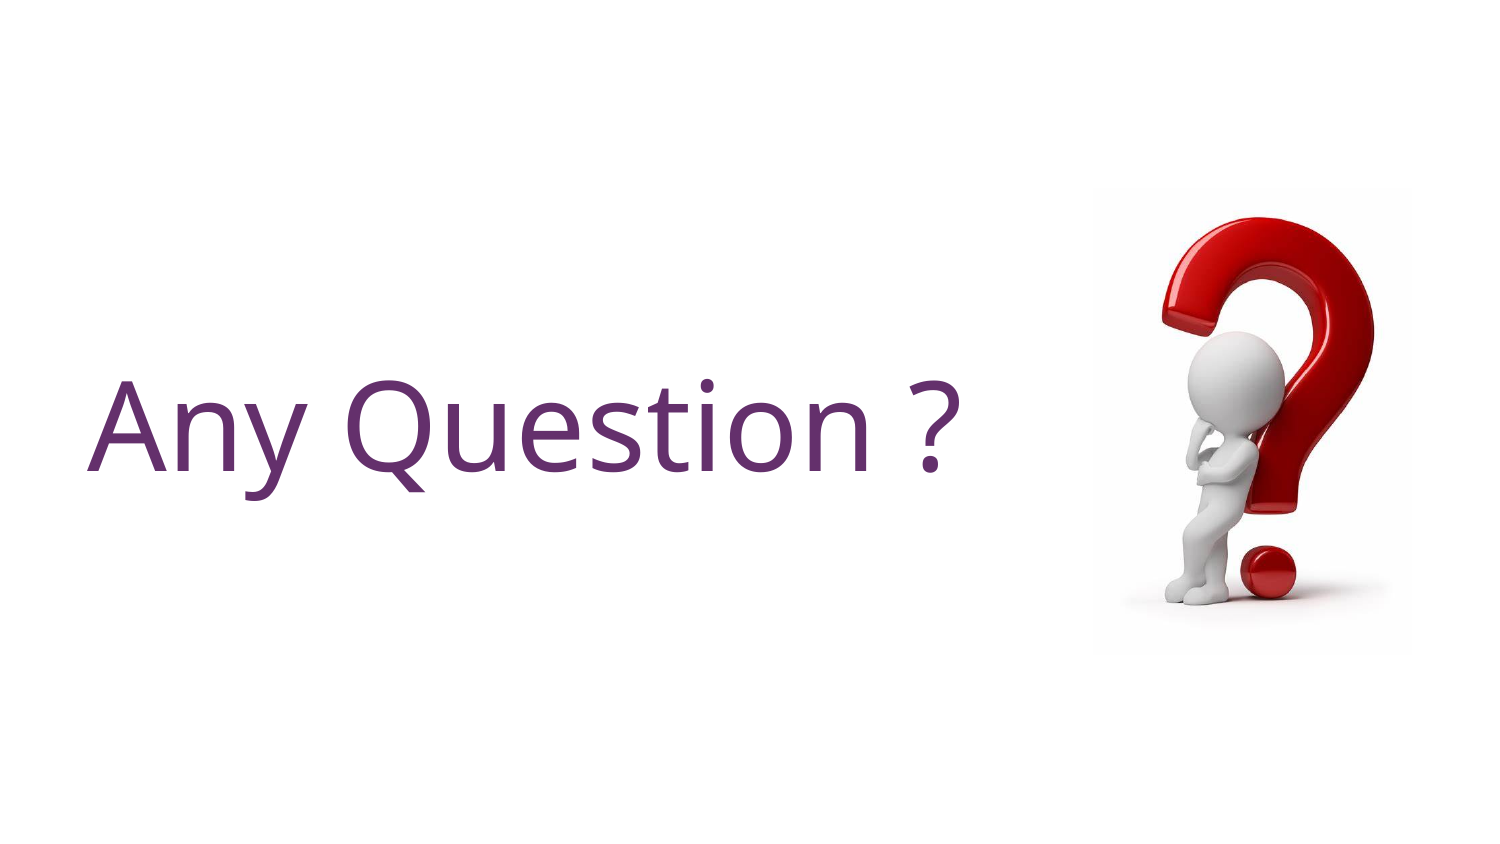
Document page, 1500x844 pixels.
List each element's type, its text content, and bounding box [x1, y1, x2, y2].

picture [1093, 188, 1412, 655]
title Any Question ? [40, 287, 1012, 556]
